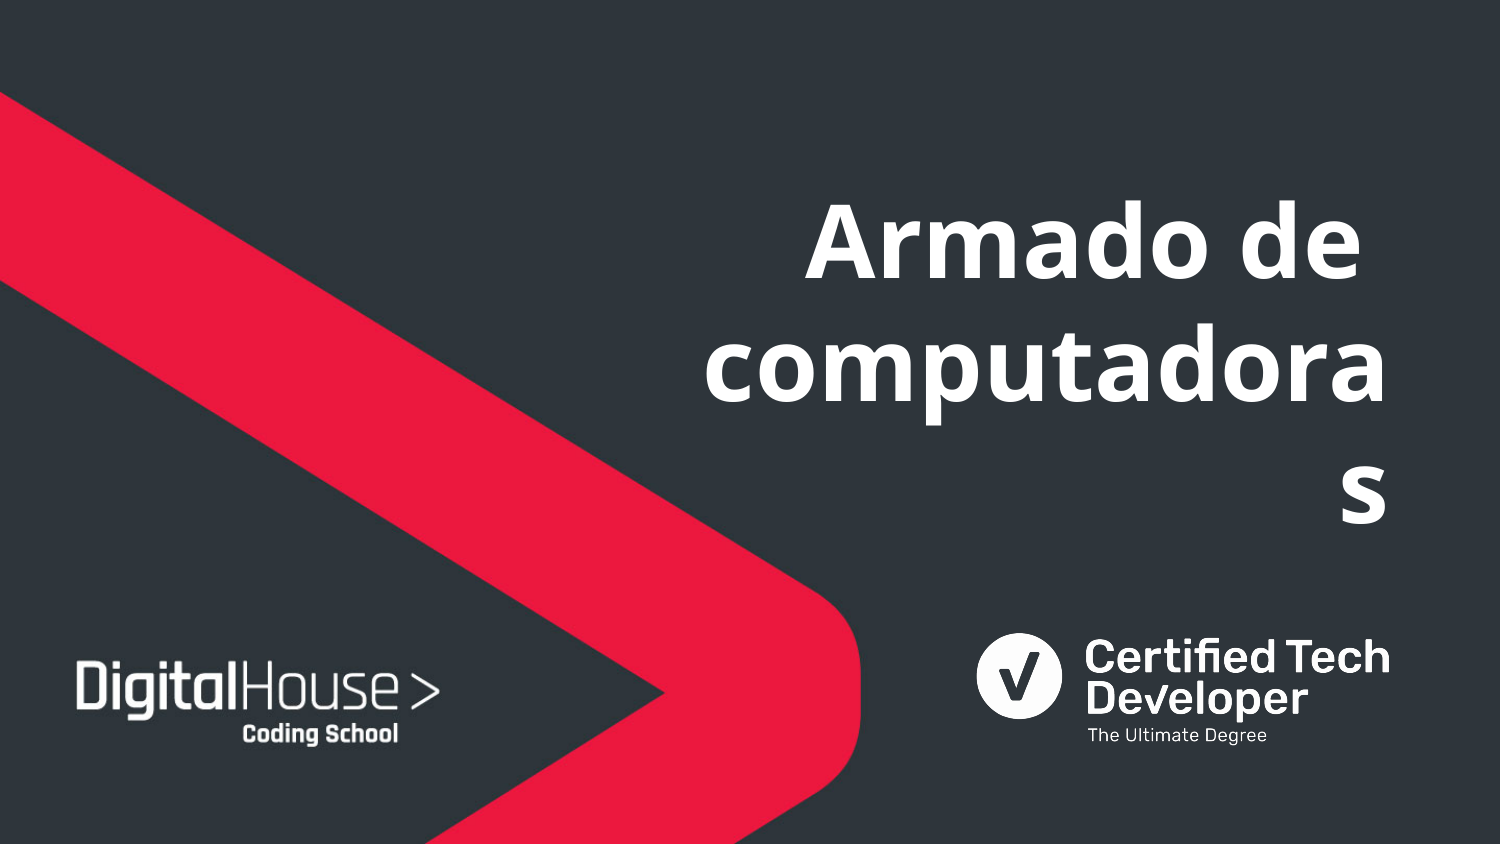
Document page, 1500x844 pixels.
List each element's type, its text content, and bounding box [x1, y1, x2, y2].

picture [0, 0, 1500, 844]
text_box Armado de computadoras [662, 161, 1405, 800]
